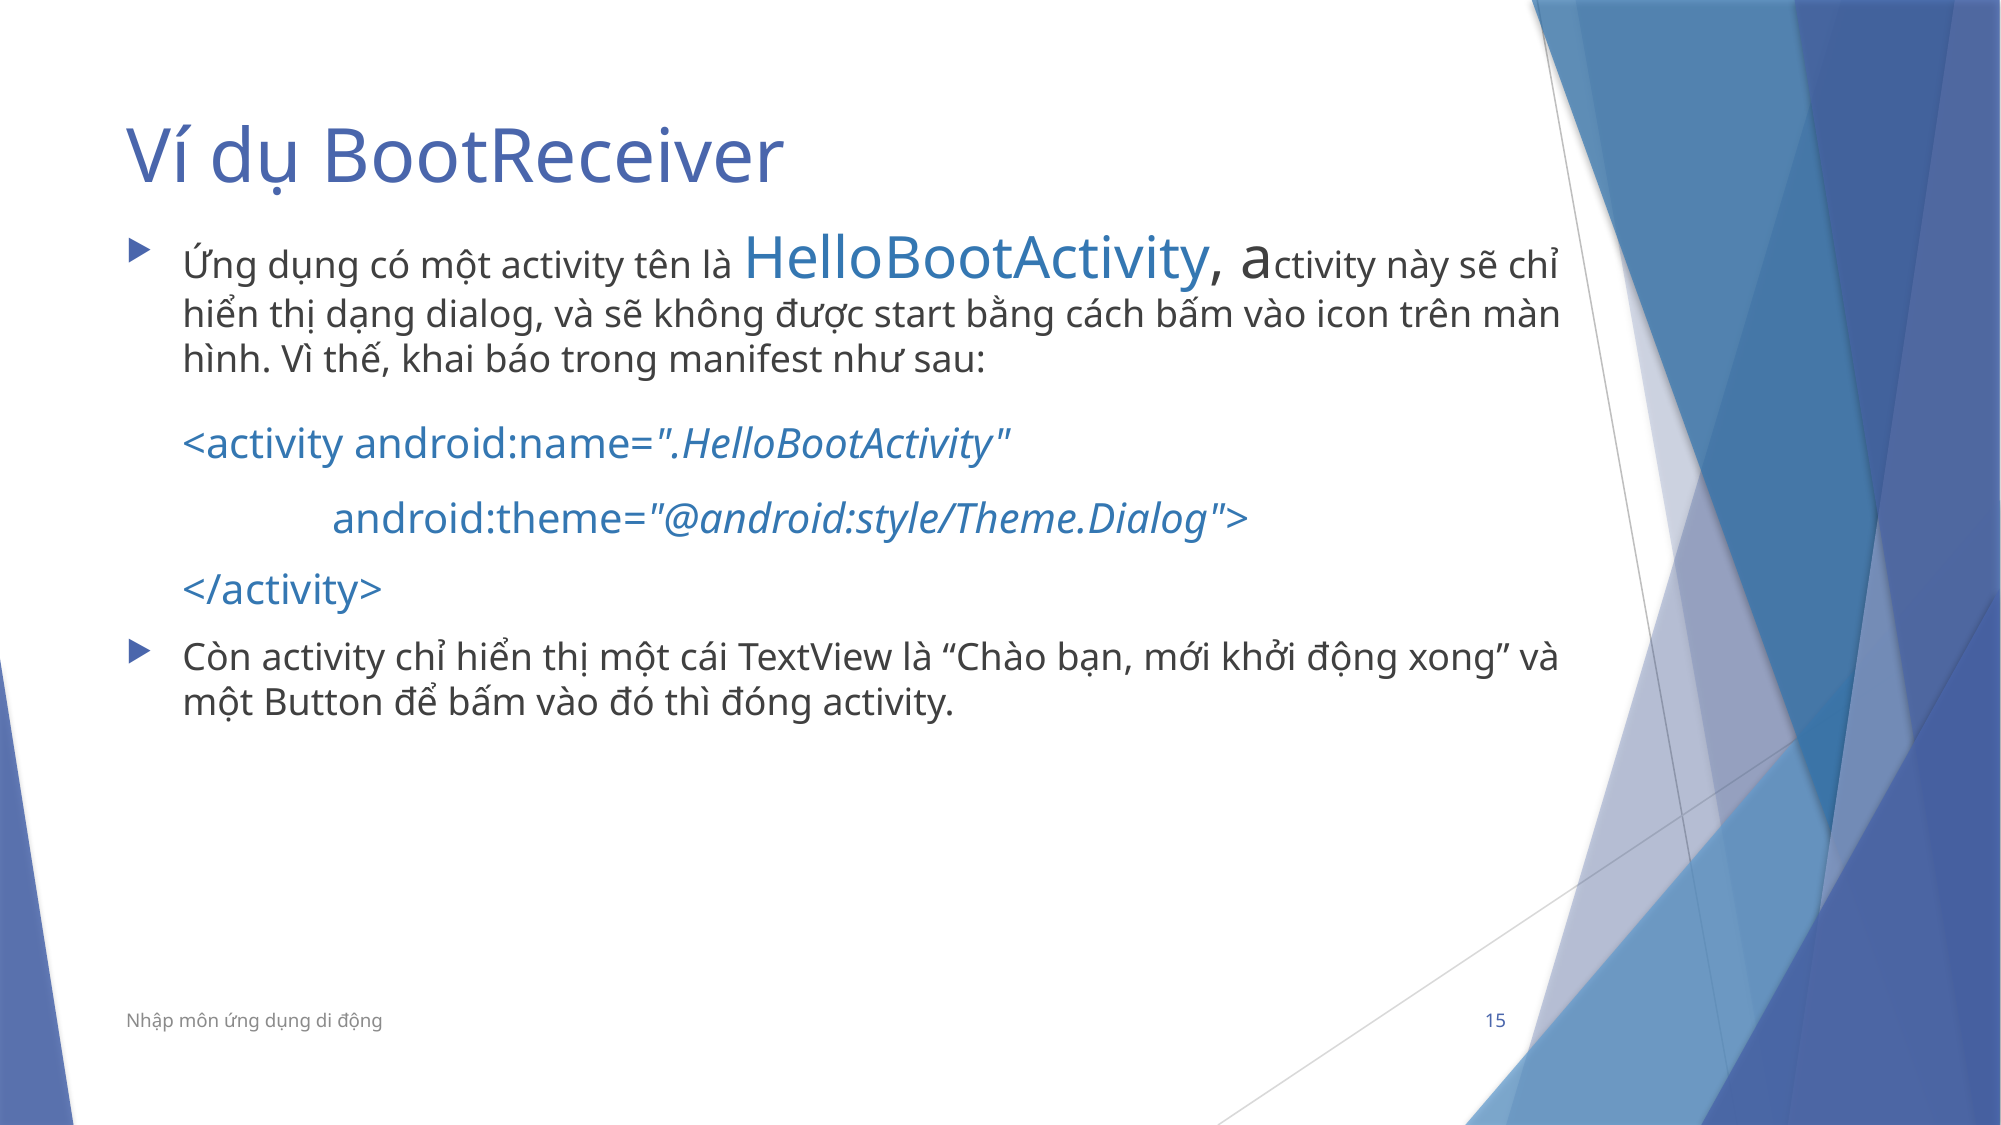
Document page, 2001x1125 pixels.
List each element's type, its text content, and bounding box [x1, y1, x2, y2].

footer Nhập môn ứng dụng di động [111, 991, 1145, 1051]
title Ví dụ BootReceiver [111, 99, 1522, 212]
slide_number 15 [1409, 991, 1522, 1051]
list Ứng dụng có một activity tên là HelloBootActivity, activity này sẽ chỉ hiển thị dạng dialog, và sẽ không được start bằng cách bấm vào icon trên màn hình. Vì thế, khai báo trong manifest như sau: <activity android:name=".HelloBootActivity" android:theme="@android:style/Theme.Dialog"> </activity> Còn activity chỉ hiển thị một cái TextView là “Chào bạn, mới khởi động xong” và một Button để bấm vào đó thì đóng activity. [111, 212, 1587, 1125]
